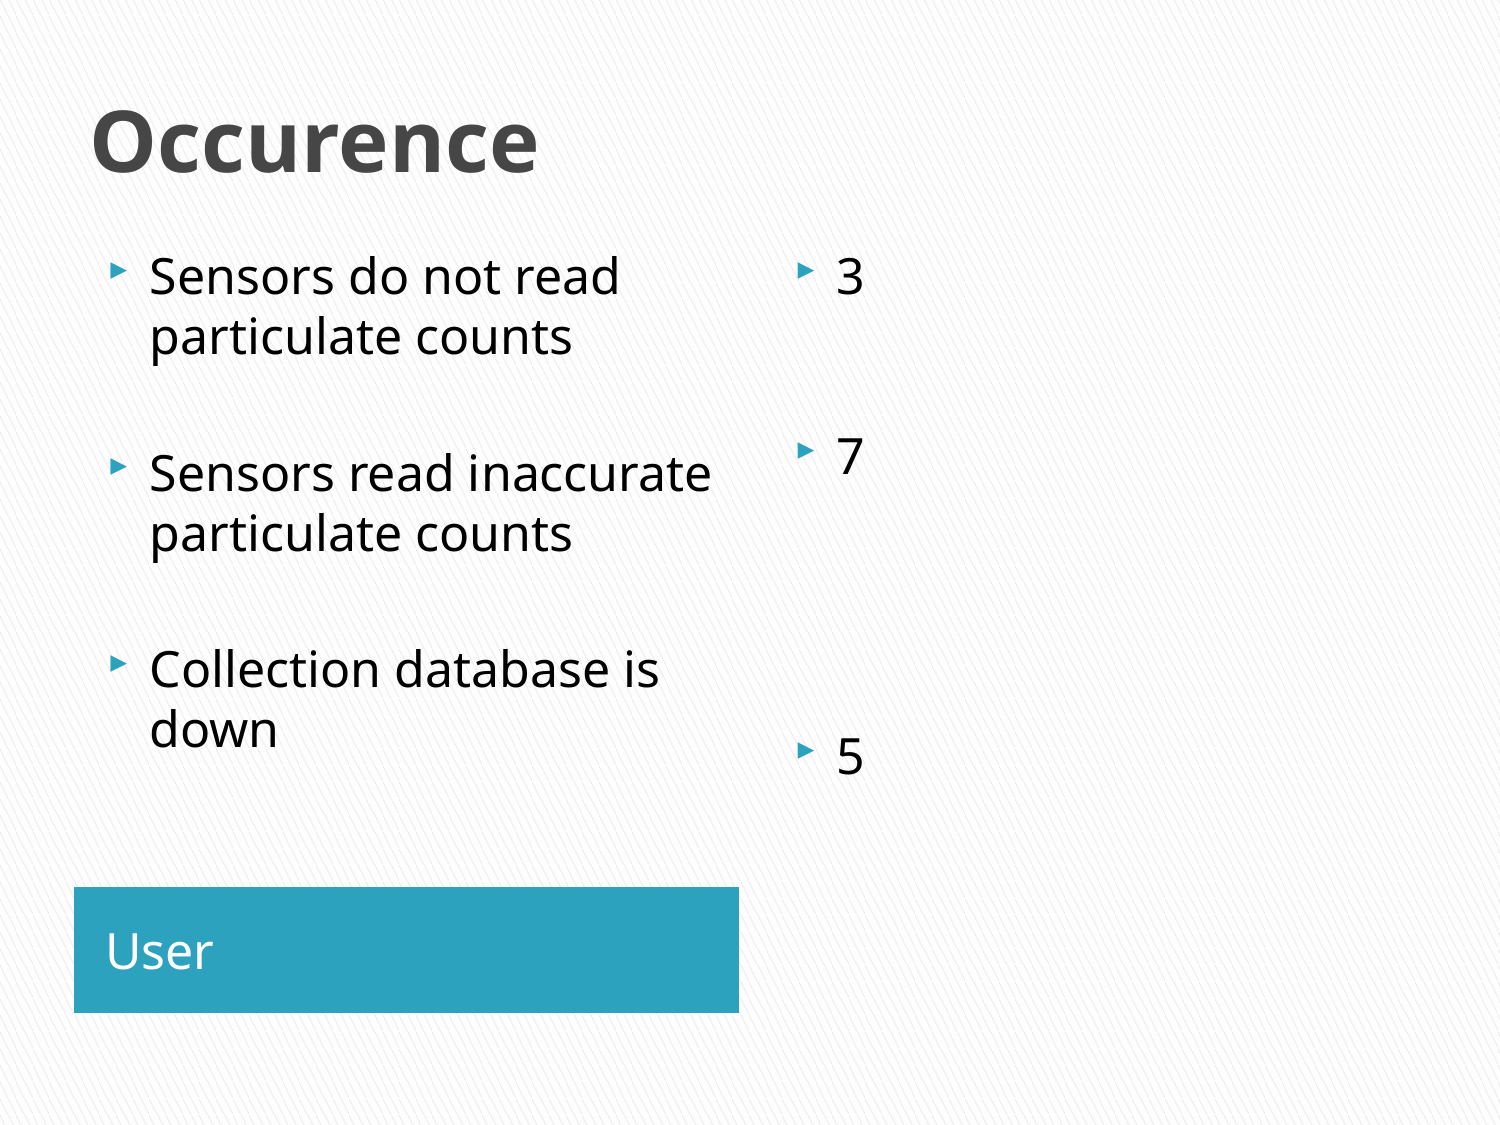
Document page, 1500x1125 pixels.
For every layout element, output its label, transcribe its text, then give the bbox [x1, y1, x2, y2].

list Sensors do not read particulate counts Sensors read inaccurate particulate counts Collection database is down [75, 236, 738, 884]
title Occurence [75, 44, 1425, 233]
list 3 7 5 [761, 236, 1425, 884]
list User [74, 887, 739, 1013]
